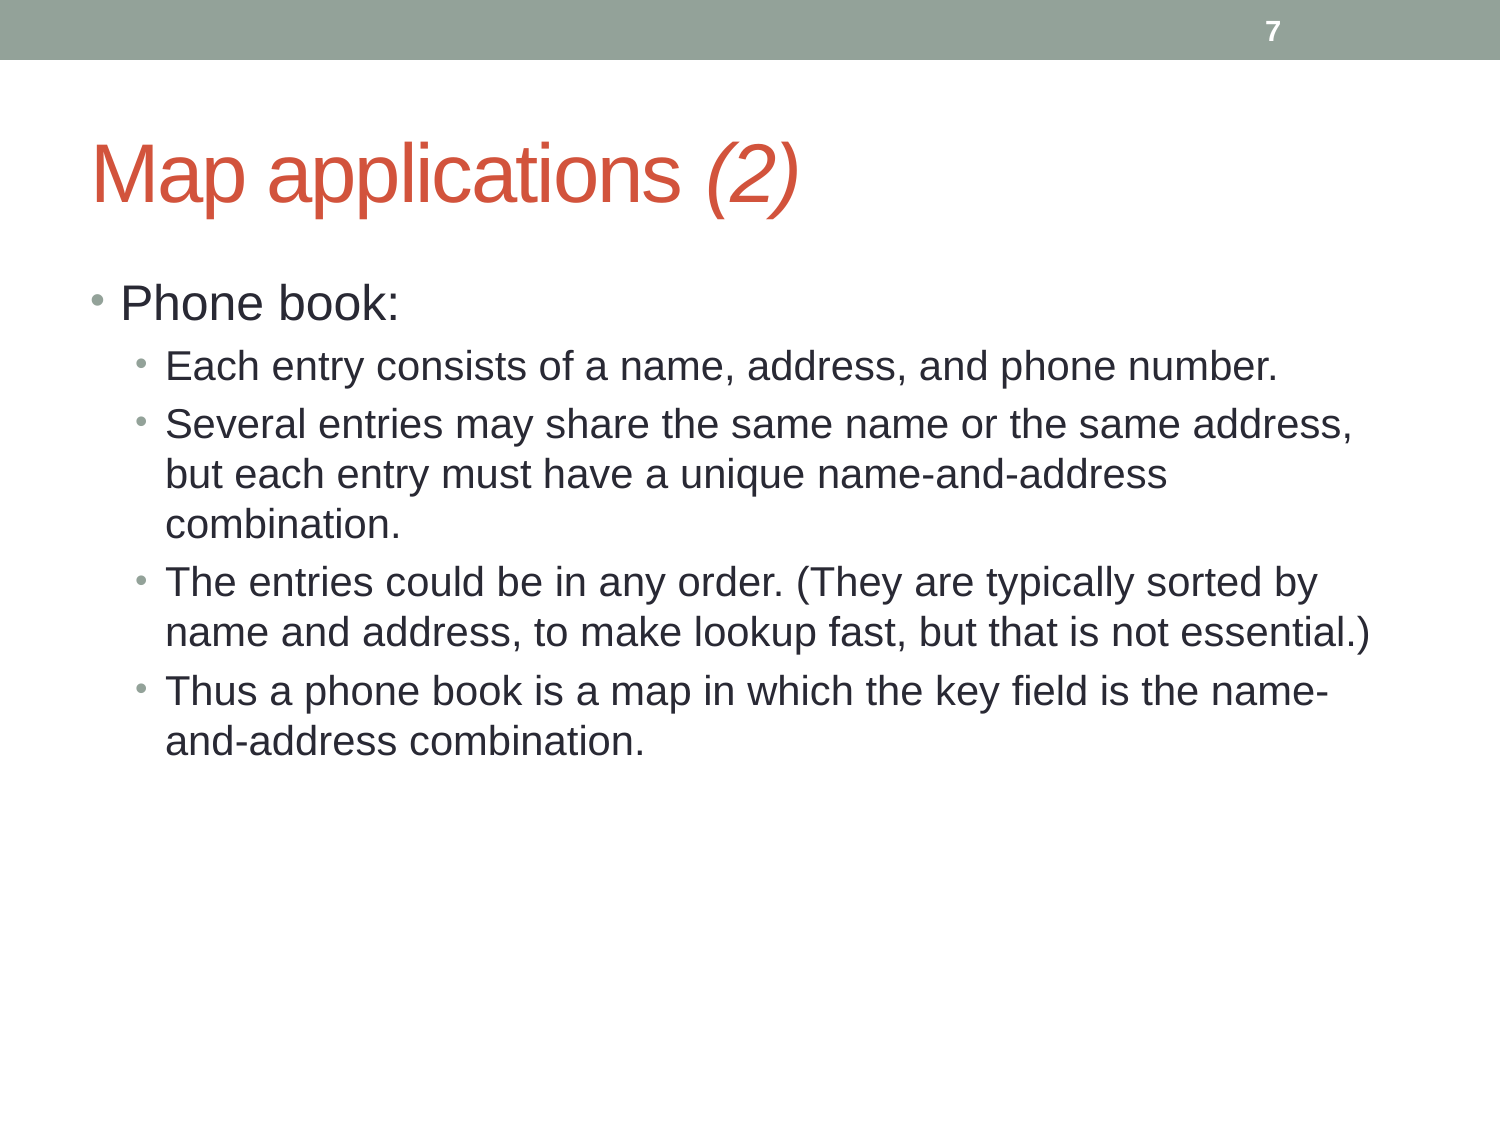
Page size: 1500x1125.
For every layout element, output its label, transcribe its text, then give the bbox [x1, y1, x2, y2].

slide_number 7 [1250, 3, 1425, 57]
list Phone book: Each entry consists of a name, address, and phone number. Several entries may share the same name or the same address, but each entry must have a unique name-and-address combination. The entries could be in any order. (They are typically sorted by name and address, to make lookup fast, but that is not essential.) Thus a phone book is a map in which the key field is the name-and-address combination. [75, 262, 1425, 1063]
title Map applications (2) [75, 87, 1425, 250]
